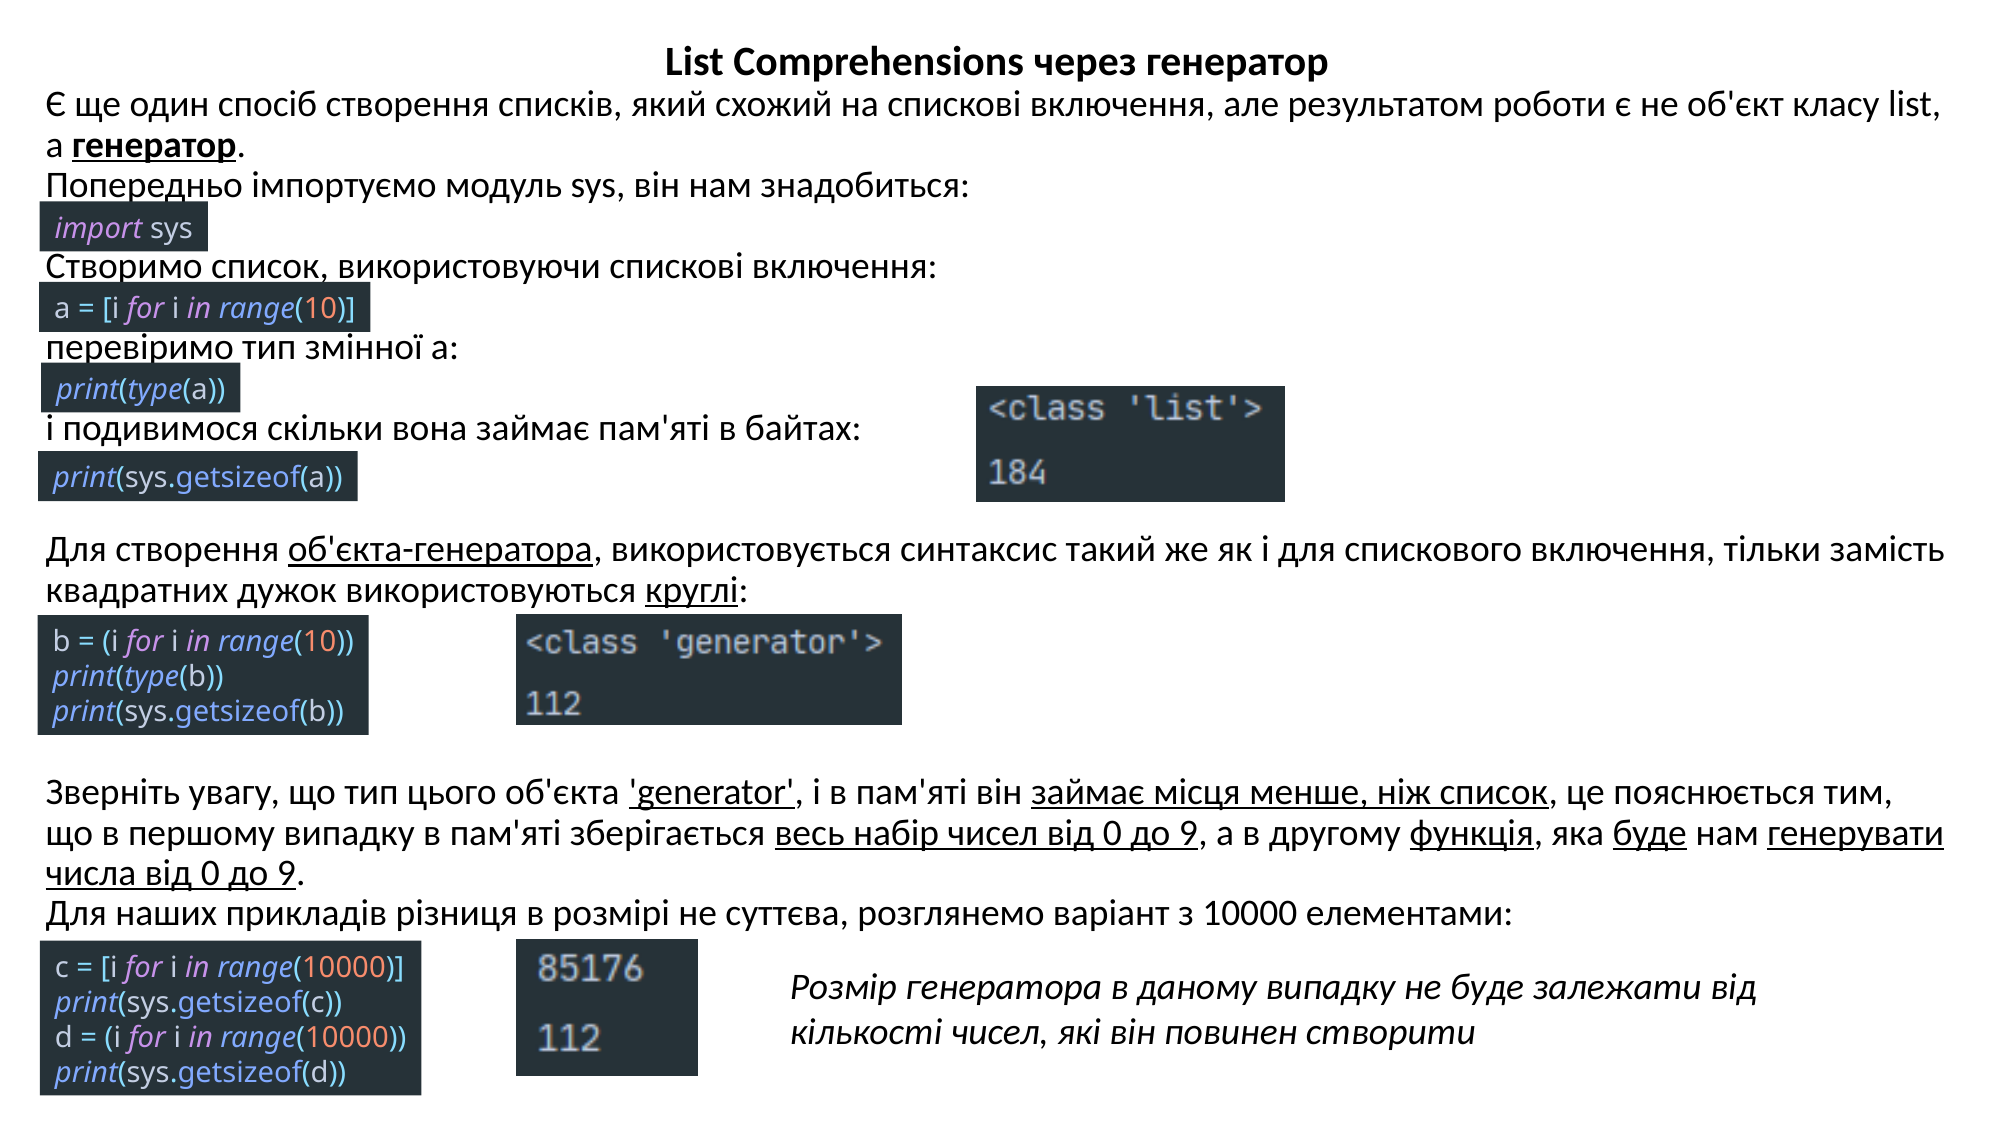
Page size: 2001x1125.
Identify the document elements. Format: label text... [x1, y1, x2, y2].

text_box print(sys.getsizeof(a)) [38, 451, 358, 502]
picture [976, 386, 1285, 502]
picture [516, 614, 902, 725]
text_box c = [i for i in range(10000)] print(sys.getsizeof(c)) d = (i for i in range(10000)) print(sys.getsizeof(d)) [40, 940, 422, 1096]
text_box b = (i for i in range(10)) print(type(b)) print(sys.getsizeof(b)) [37, 615, 369, 735]
text_box a = [i for i in range(10)] [39, 281, 371, 332]
text_box import sys [39, 201, 208, 252]
list List Comprehensions через генератор Є ще один спосіб створення списків, який схожий на спискові включення, але результатом роботи є не об'єкт класу list, а генератор. Попередньо імпортуємо модуль sys, він нам знадобиться: Створимо список, використовуючи спискові включення: перевіримо тип змінної a: і подивимося скільки вона займає пам'яті в байтах: Для створення об'єкта-генератора, використовується синтаксис такий же як і для спискового включення, тільки замість квадратних дужок використовуються круглі: Зверніть увагу, що тип цього об'єкта 'generator', і в пам'яті він займає місця менше, ніж список, це пояснюється тим, що в першому випадку в пам'яті зберігається весь набір чисел від 0 до 9, а в другому функція, яка буде нам генерувати числа від 0 до 9. Для наших прикладів різниця в розмірі не суттєва, розглянемо варіант з 10000 елементами: [30, 31, 1964, 1087]
text_box print(type(a)) [40, 362, 241, 413]
text_box Розмір генератора в даному випадку не буде залежати від кількості чисел, які він повинен створити [774, 954, 1775, 1060]
picture [516, 939, 698, 1076]
